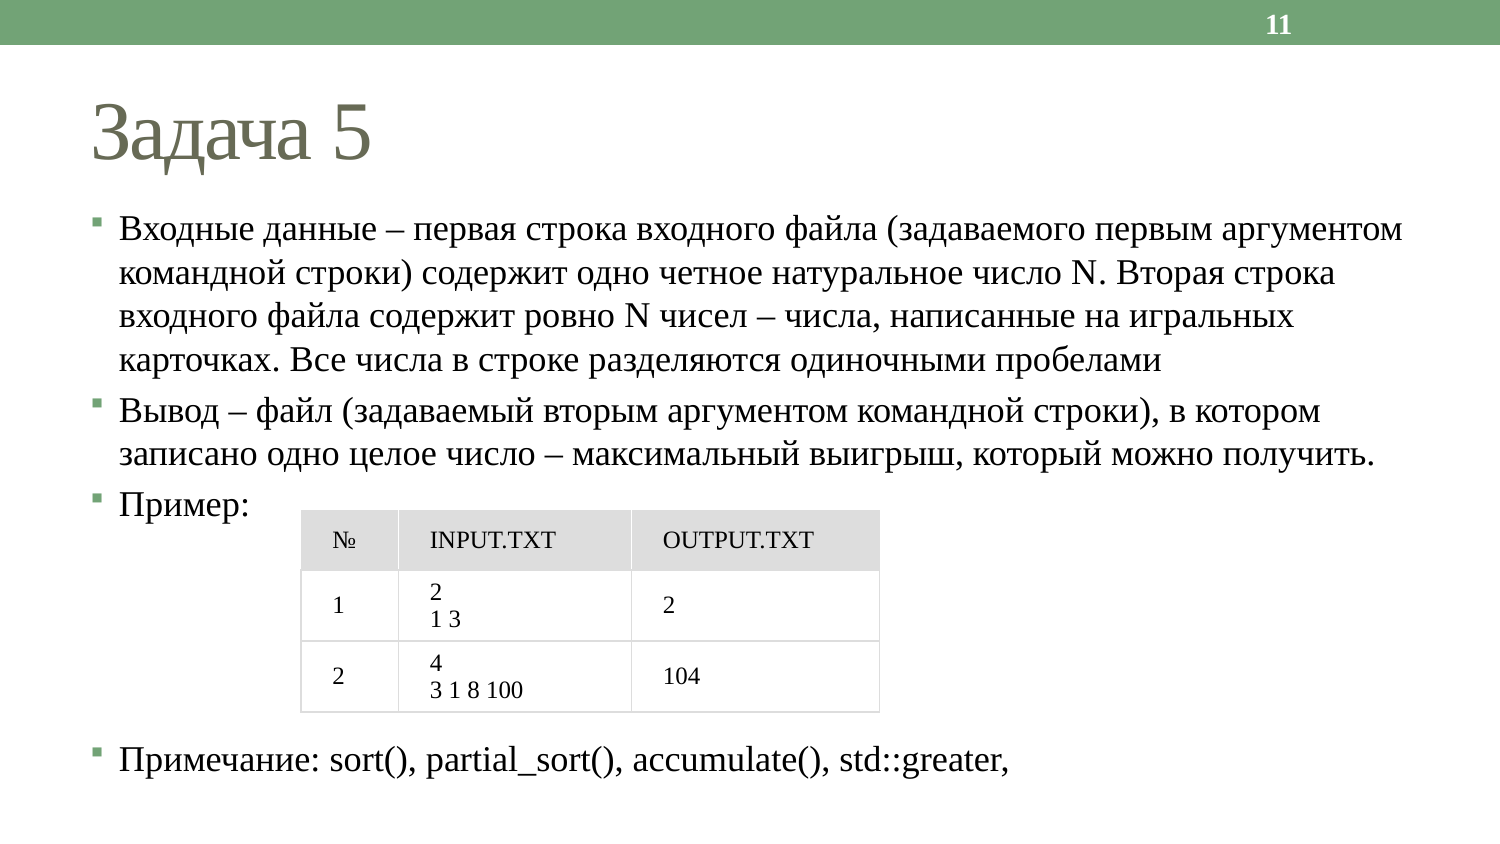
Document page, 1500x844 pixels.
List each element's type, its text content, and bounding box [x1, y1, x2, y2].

table_cell 1 [302, 571, 398, 640]
table_cell 104 [632, 642, 879, 711]
list Входные данные – первая строка входного файла (задаваемого первым аргументом командной строки) содержит одно четное натуральное число N. Вторая строка входного файла содержит ровно N чисел – числа, написанные на игральных карточках. Все числа в строке разделяются одиночными пробелами Вывод – файл (задаваемый вторым аргументом командной строки), в котором записано одно целое число – максимальный выигрыш, который можно получить. Пример: Примечание: sort(), partial_sort(), accumulate(), std::greater, [75, 196, 1425, 824]
table_cell 2 [632, 571, 879, 640]
table_cell 2 [302, 642, 398, 711]
table_cell 2 1 3 [399, 571, 631, 640]
table_cell 4 3 1 8 100 [399, 642, 631, 711]
slide_number 11 [1250, 2, 1425, 43]
table_header INPUT.TXT [399, 510, 631, 569]
table_header № [301, 510, 398, 569]
title Задача 5 [75, 65, 1425, 188]
table_header OUTPUT.TXT [632, 510, 879, 569]
